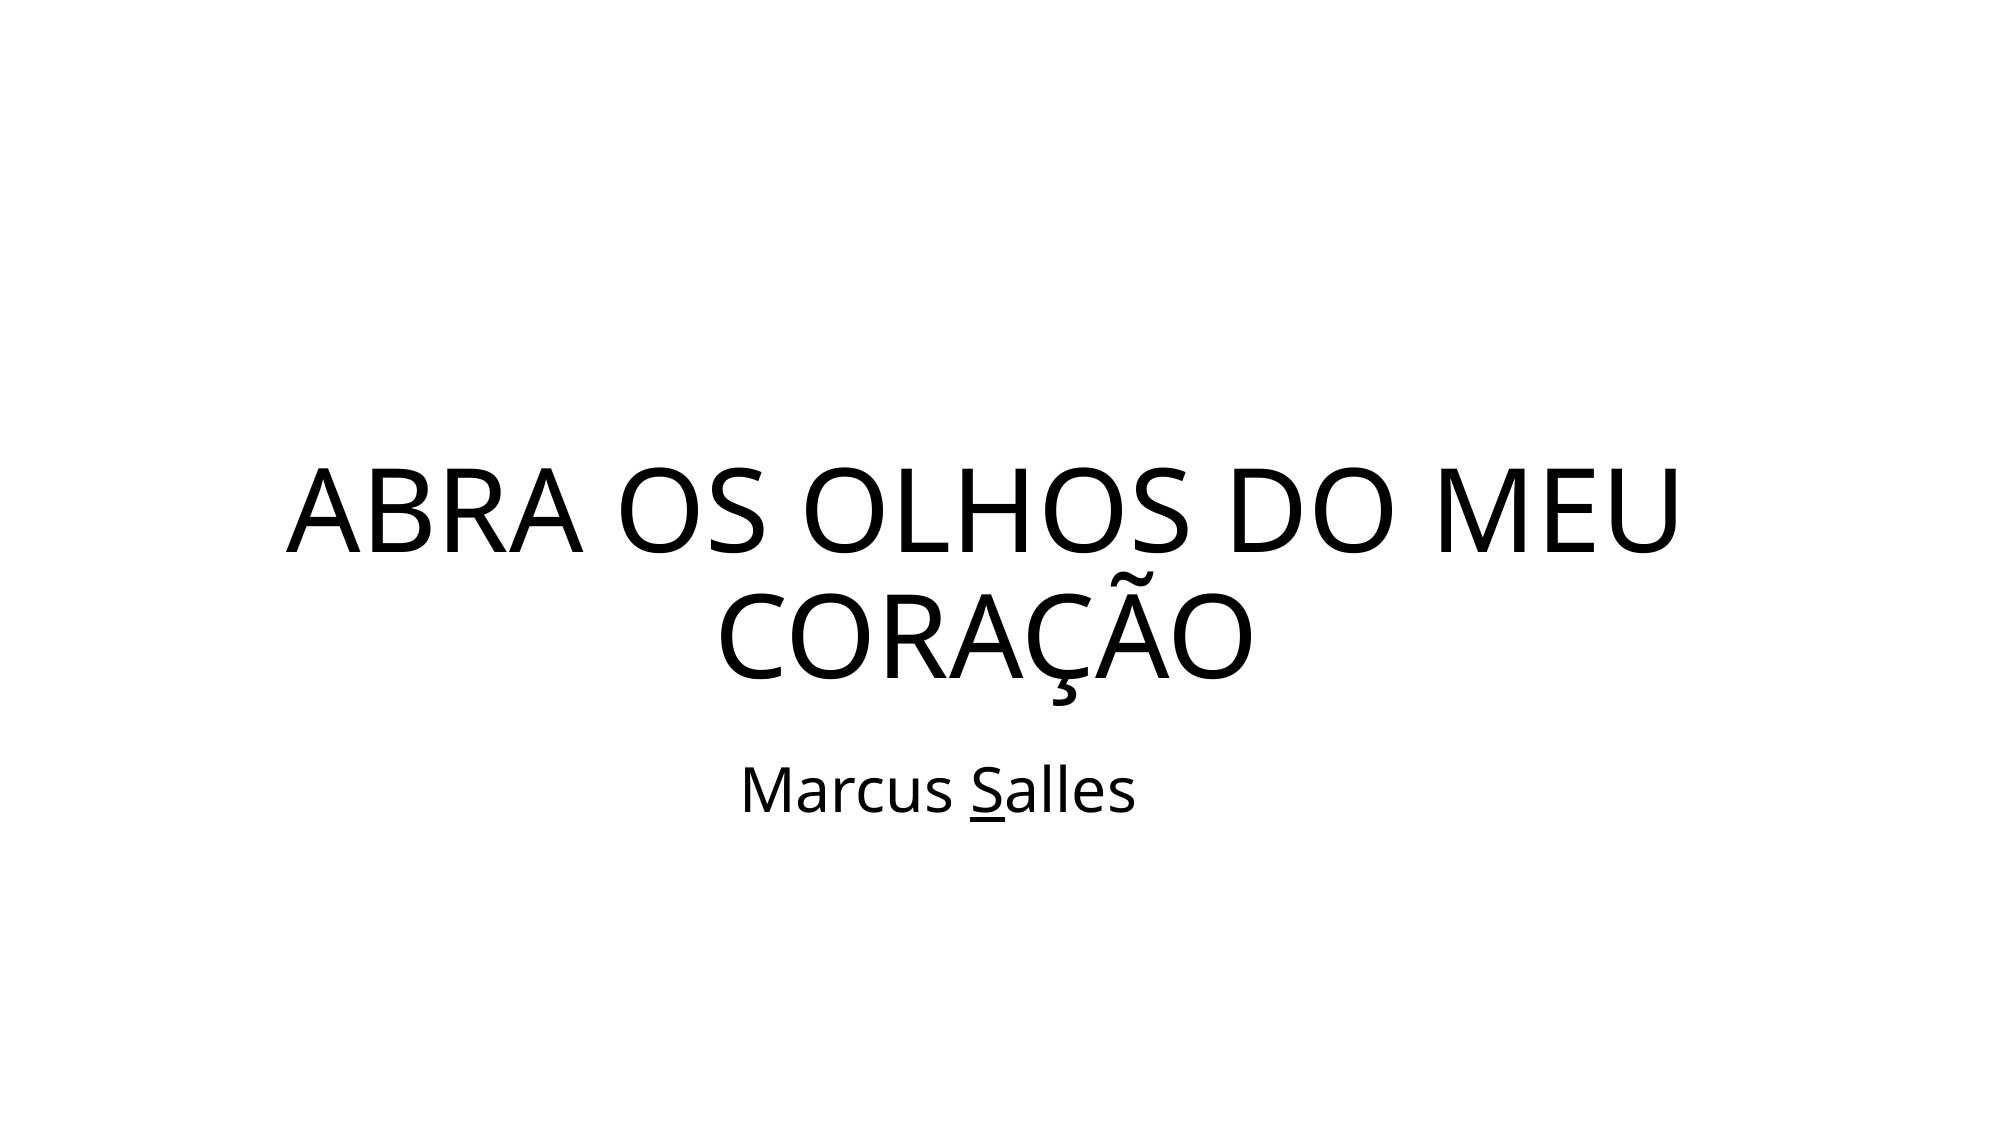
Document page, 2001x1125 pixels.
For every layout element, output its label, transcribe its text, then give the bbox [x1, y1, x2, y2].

subtitle Marcus Salles [188, 751, 1689, 1023]
title ABRA OS OLHOS DO MEU CORAÇÃO [236, 319, 1737, 712]
